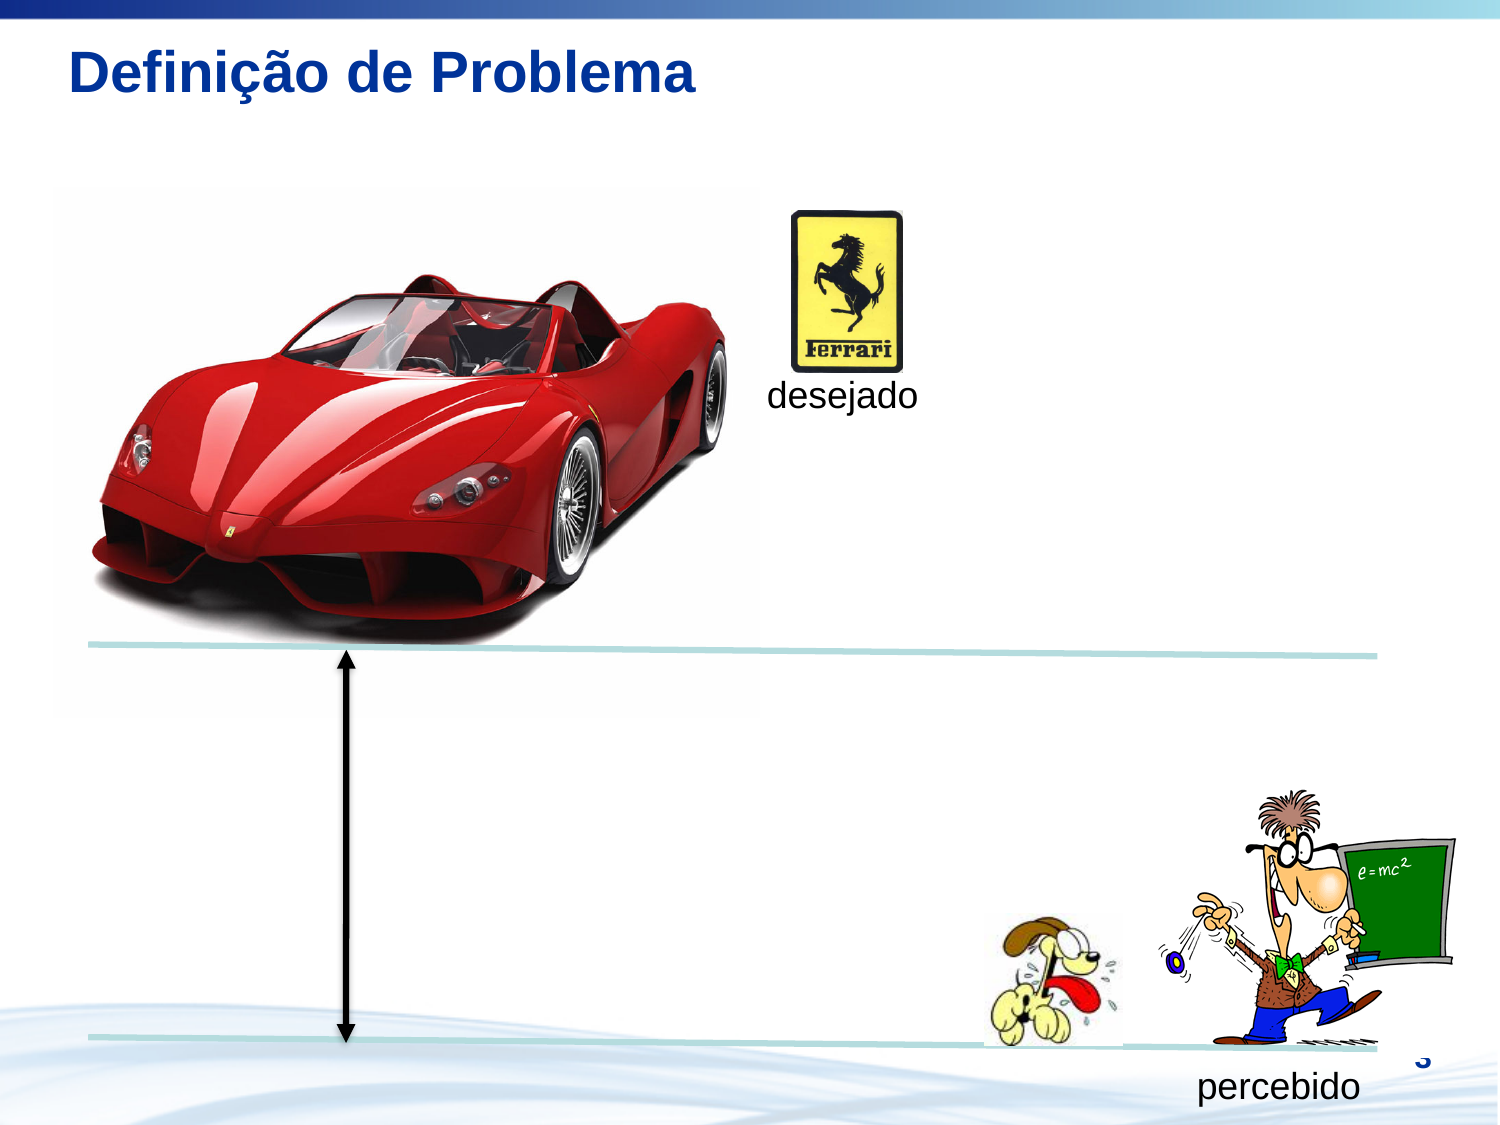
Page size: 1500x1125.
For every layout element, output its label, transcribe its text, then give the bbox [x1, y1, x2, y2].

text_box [87, 1036, 980, 1050]
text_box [87, 644, 1378, 657]
text_box desejado [763, 363, 934, 423]
title Definição de Problema [52, 23, 1451, 114]
picture [0, 0, 1500, 1125]
text_box percebido [1182, 1065, 1376, 1115]
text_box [1126, 1036, 1378, 1050]
